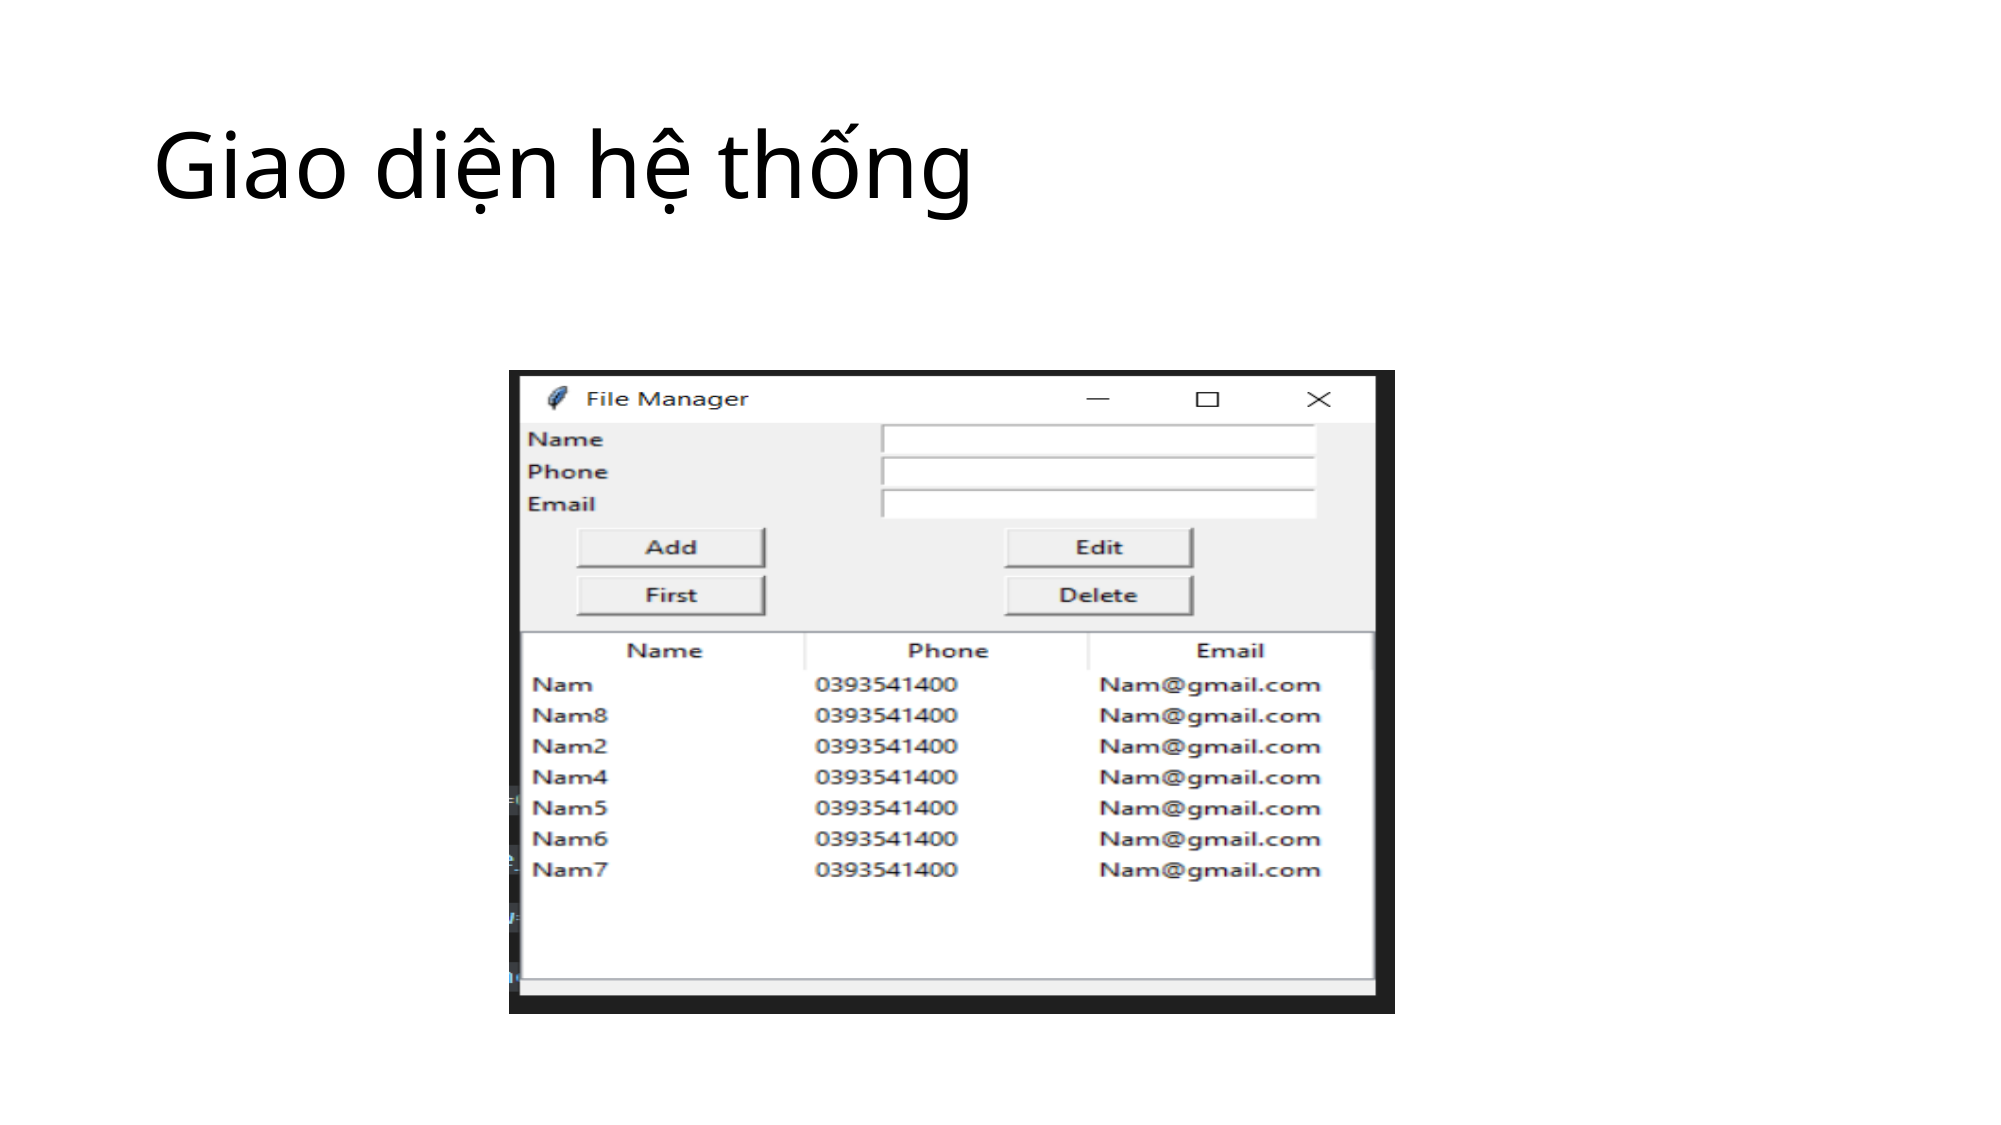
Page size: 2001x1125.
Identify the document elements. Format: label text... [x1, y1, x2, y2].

title Giao diện hệ thống [137, 59, 1863, 278]
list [509, 370, 1395, 1014]
